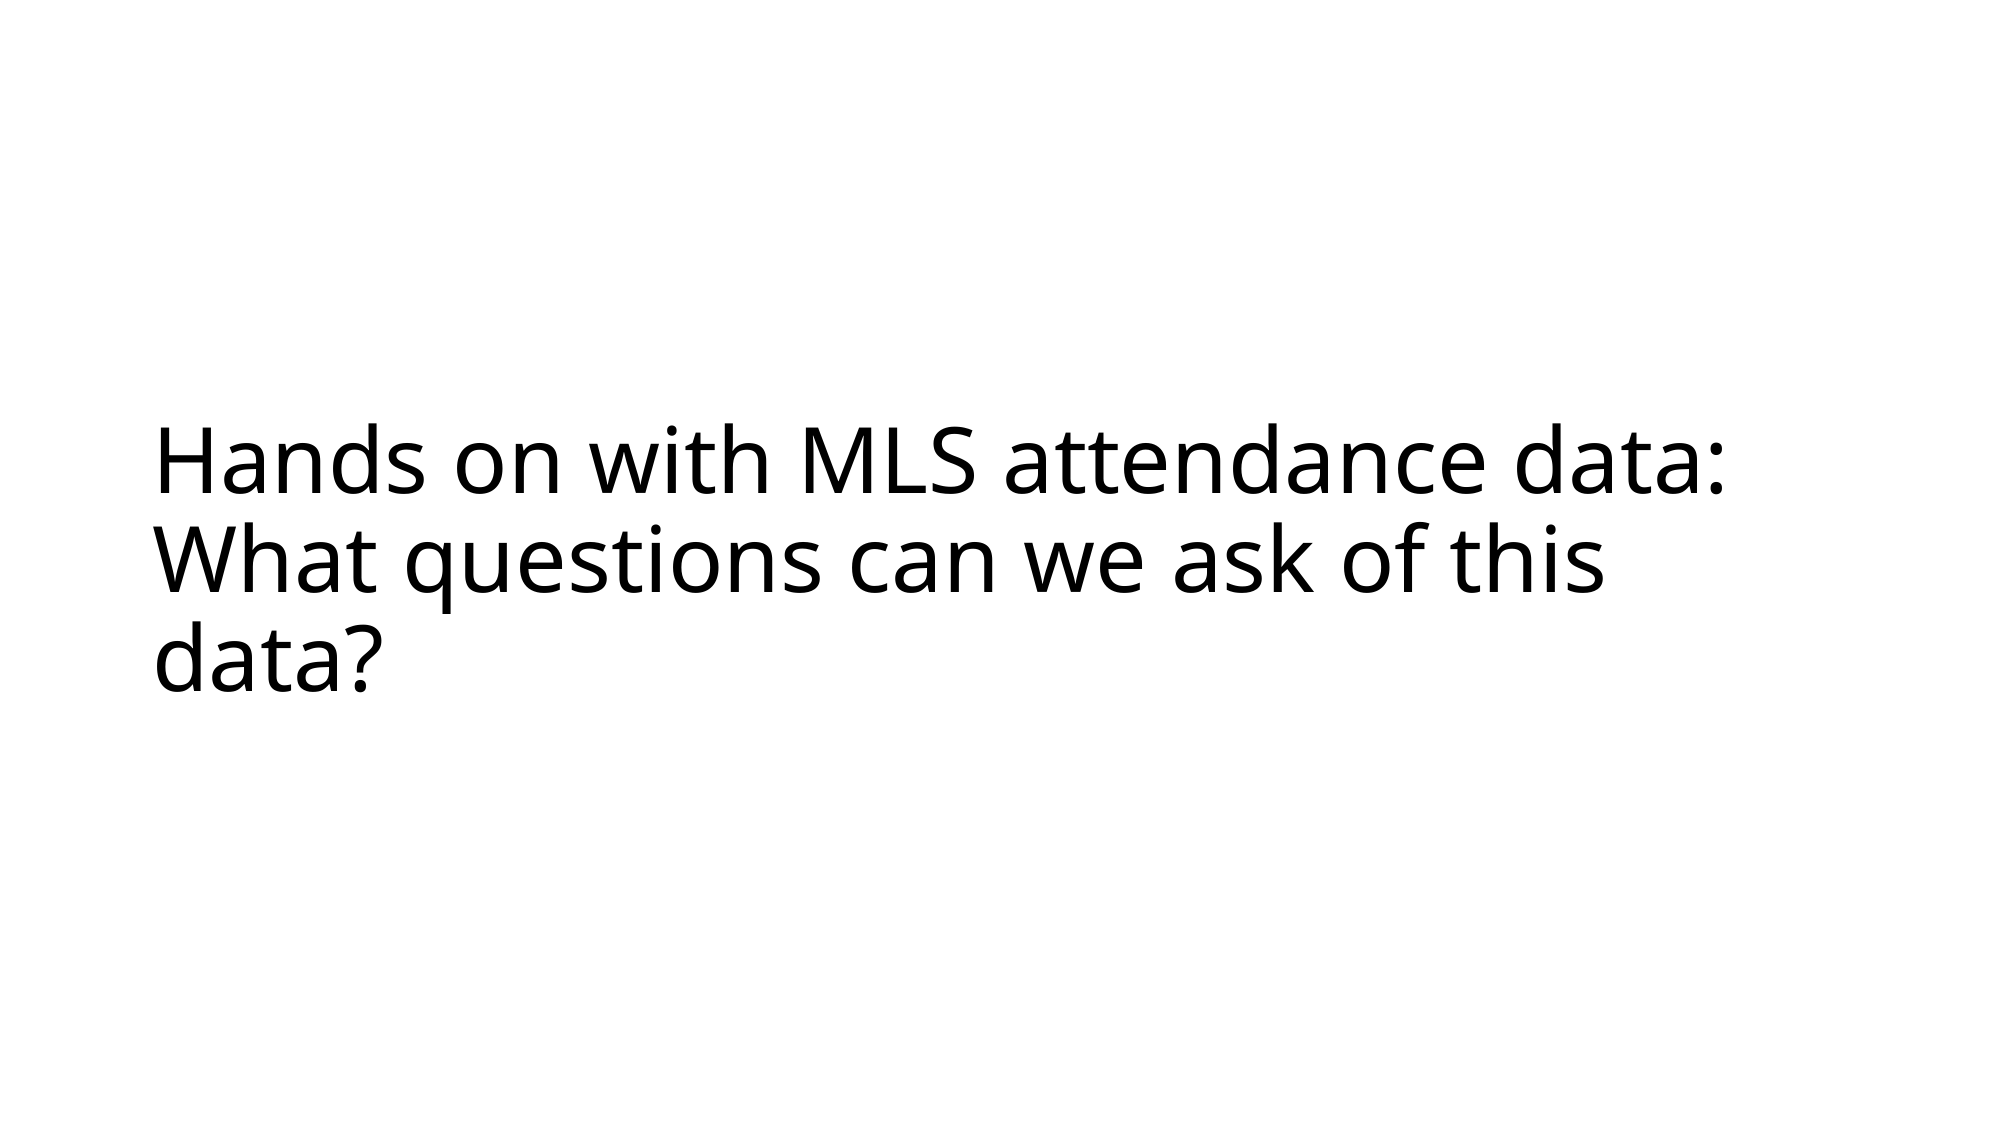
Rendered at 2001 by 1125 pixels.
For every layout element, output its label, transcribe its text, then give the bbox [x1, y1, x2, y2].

title Hands on with MLS attendance data: What questions can we ask of this data? [137, 0, 1863, 1125]
